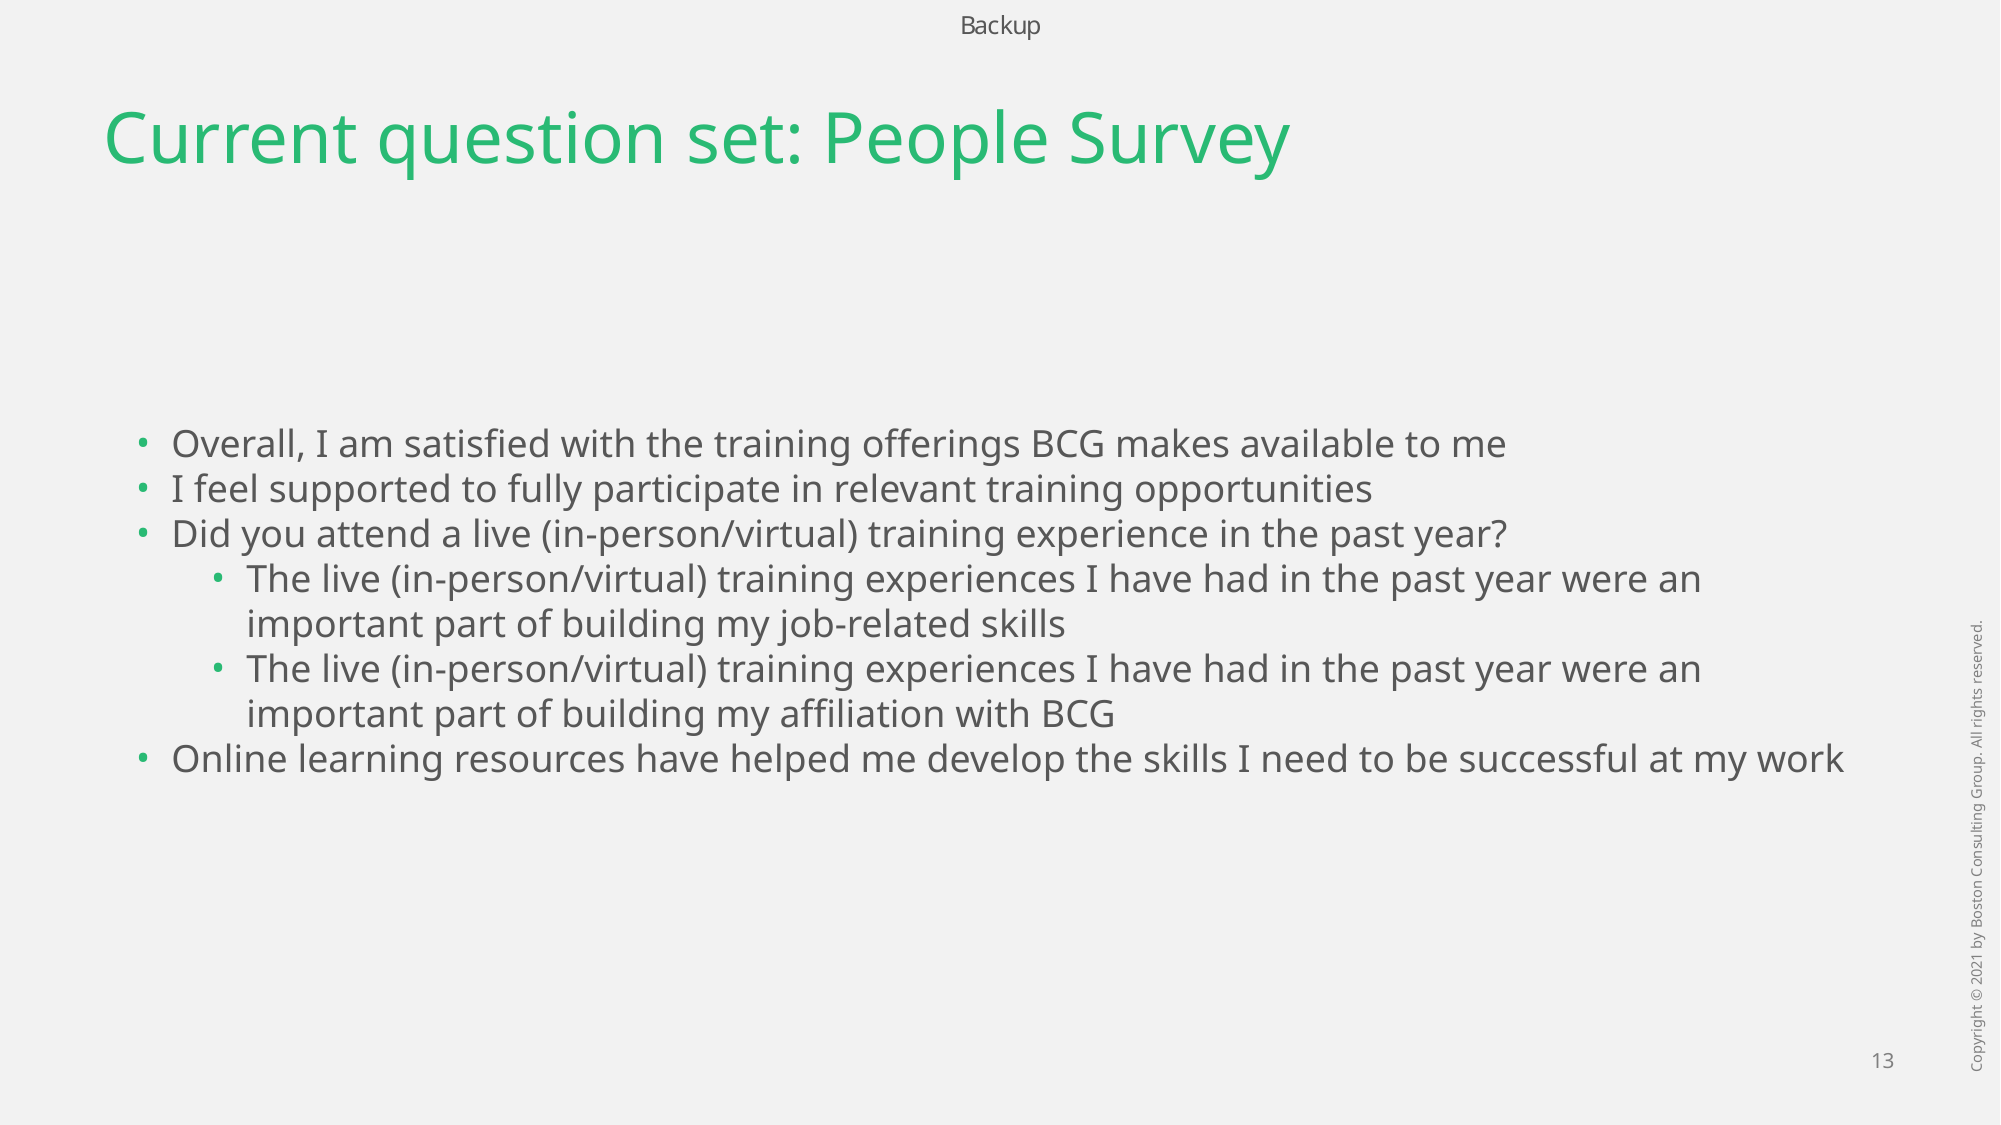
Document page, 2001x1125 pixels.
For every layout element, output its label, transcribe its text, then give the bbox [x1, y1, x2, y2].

title Current question set: People Survey [103, 102, 1897, 180]
picture [857, 0, 1143, 56]
text_box Overall, I am satisfied with the training offerings BCG makes available to me I feel supported to fully participate in relevant training opportunities Did you attend a live (in-person/virtual) training experience in the past year? The live (in-person/virtual) training experiences I have had in the past year were an important part of building my job-related skills The live (in-person/virtual) training experiences I have had in the past year were an important part of building my affiliation with BCG Online learning resources have helped me develop the skills I need to be successful at my work [102, 412, 1898, 1046]
